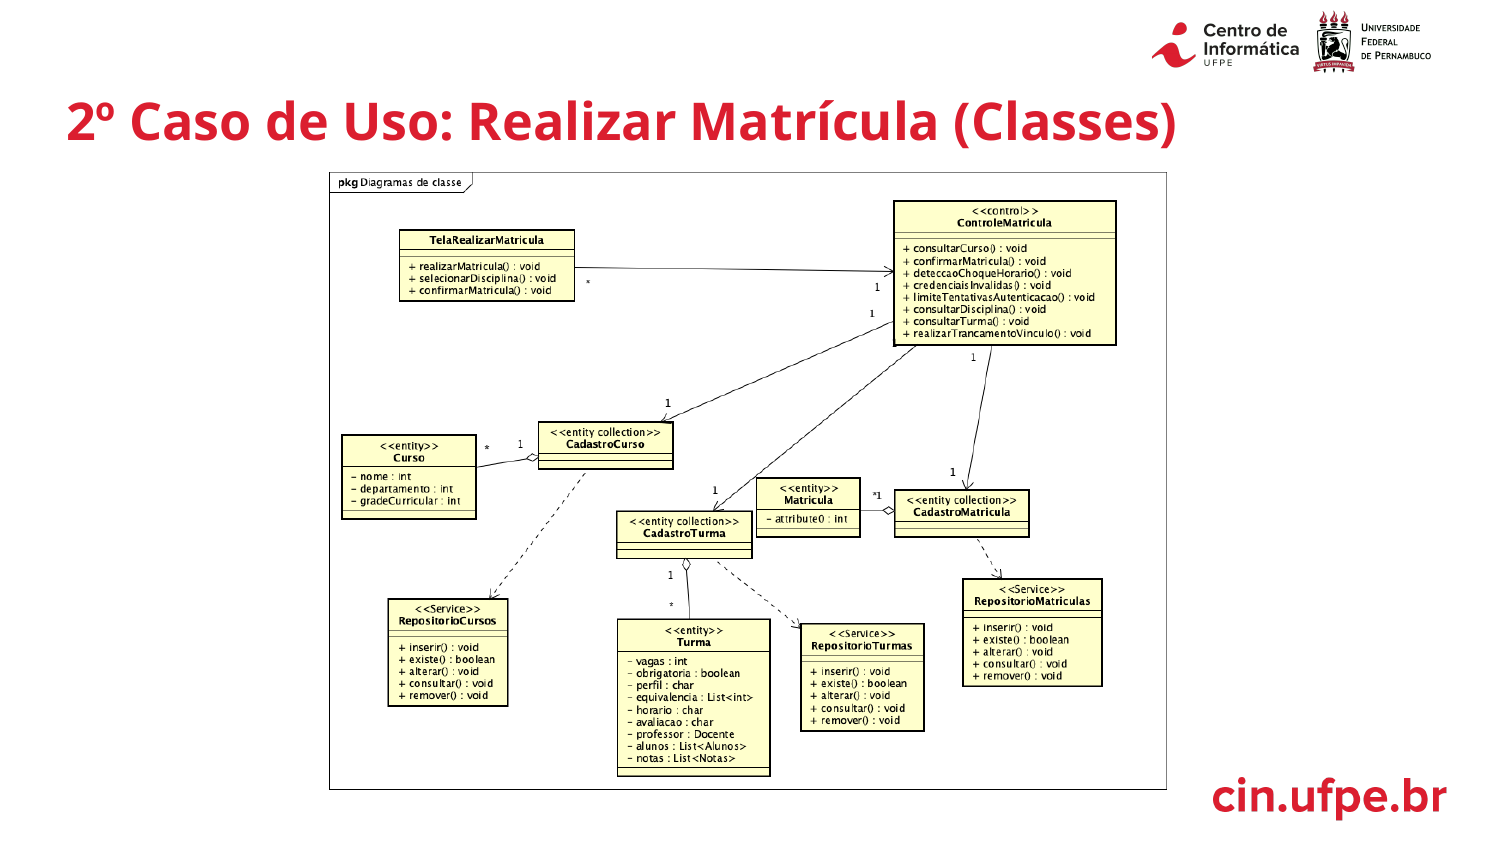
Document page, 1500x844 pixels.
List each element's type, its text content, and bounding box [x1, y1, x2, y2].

picture [327, 166, 1173, 794]
title 2º Caso de Uso: Realizar Matrícula (Classes) [51, 72, 1449, 167]
picture [1133, 0, 1449, 72]
picture [1211, 771, 1449, 821]
